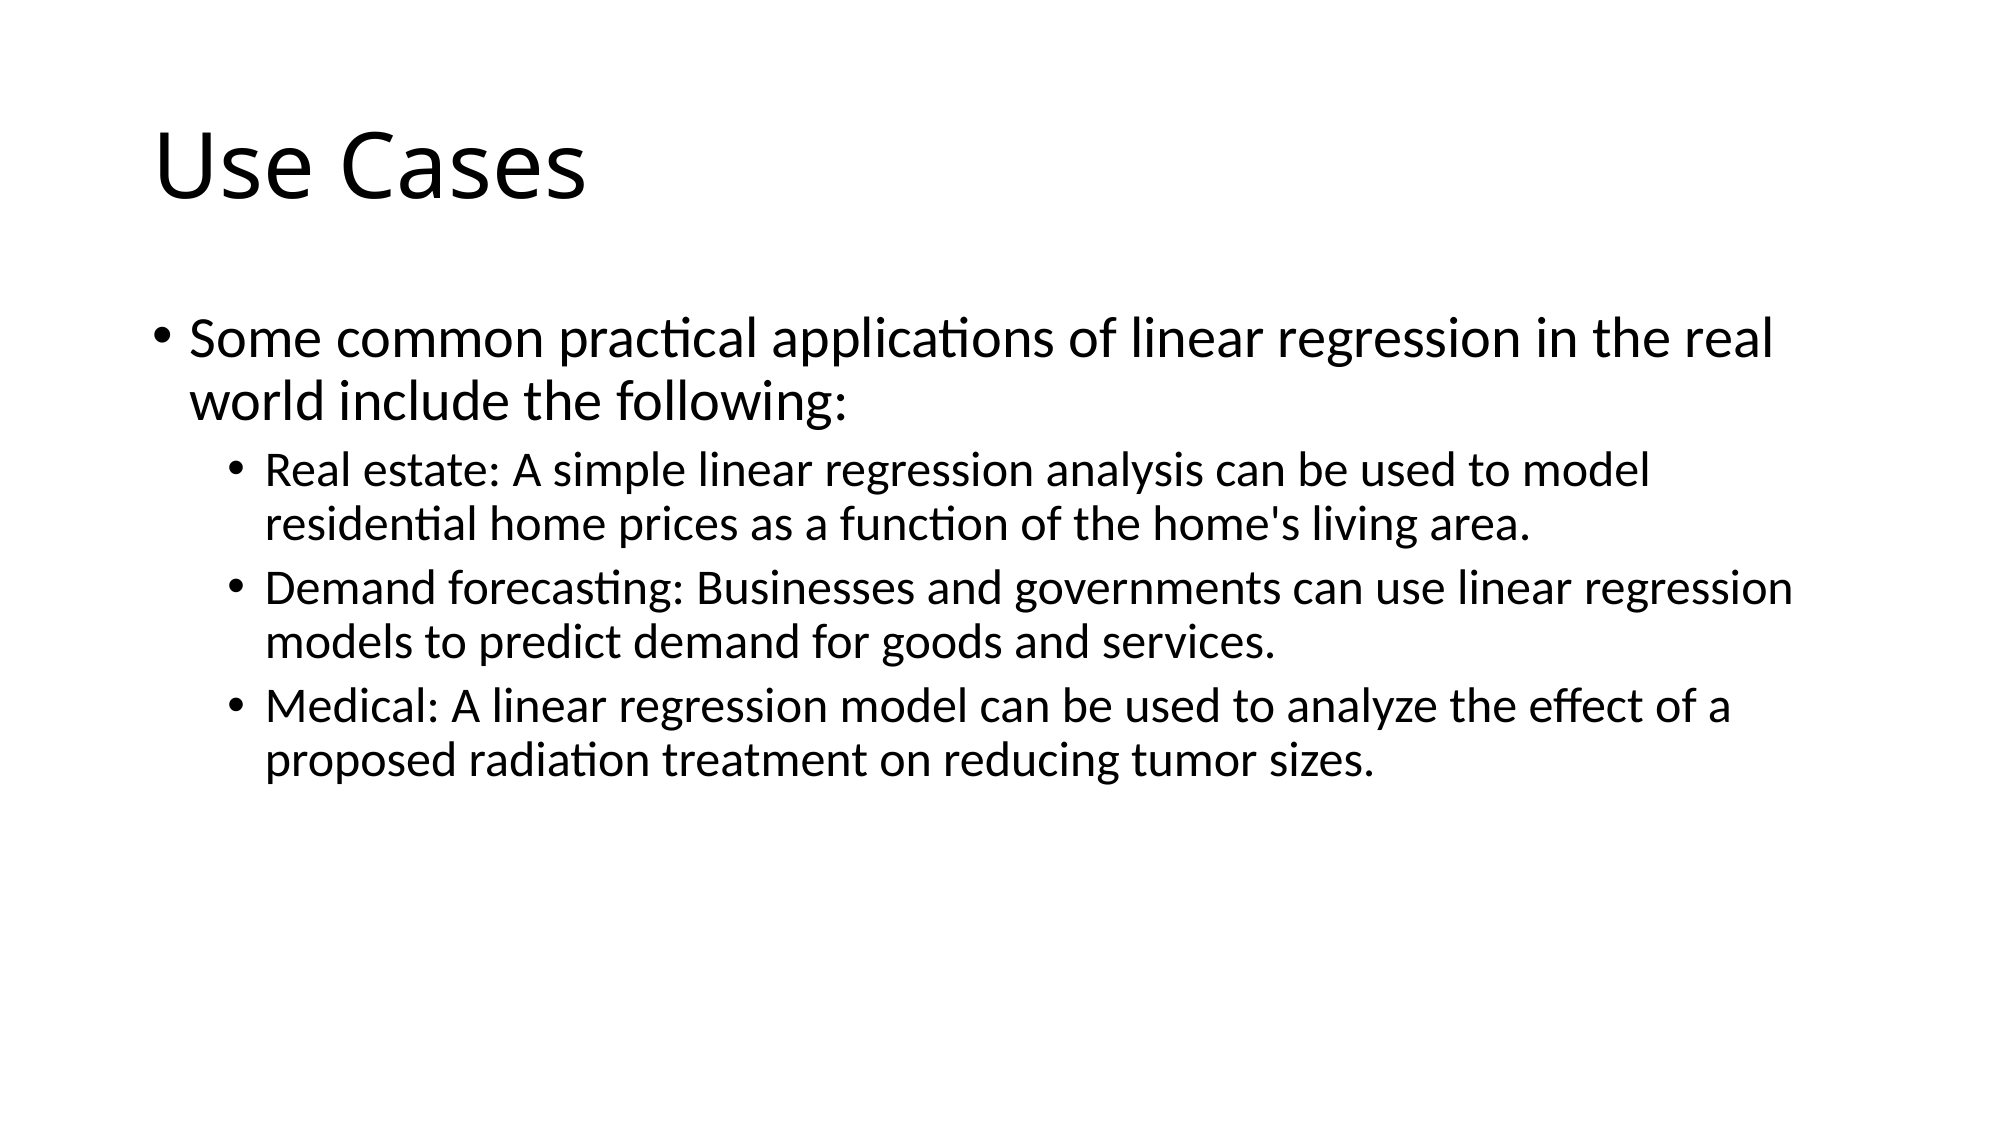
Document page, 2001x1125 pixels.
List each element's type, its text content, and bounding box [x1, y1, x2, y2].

title Use Cases [137, 59, 1863, 278]
list Some common practical applications of linear regression in the real world include the following: Real estate: A simple linear regression analysis can be used to model residential home prices as a function of the home's living area. Demand forecasting: Businesses and governments can use linear regression models to predict demand for goods and services. Medical: A linear regression model can be used to analyze the effect of a proposed radiation treatment on reducing tumor sizes. [137, 299, 1863, 1014]
